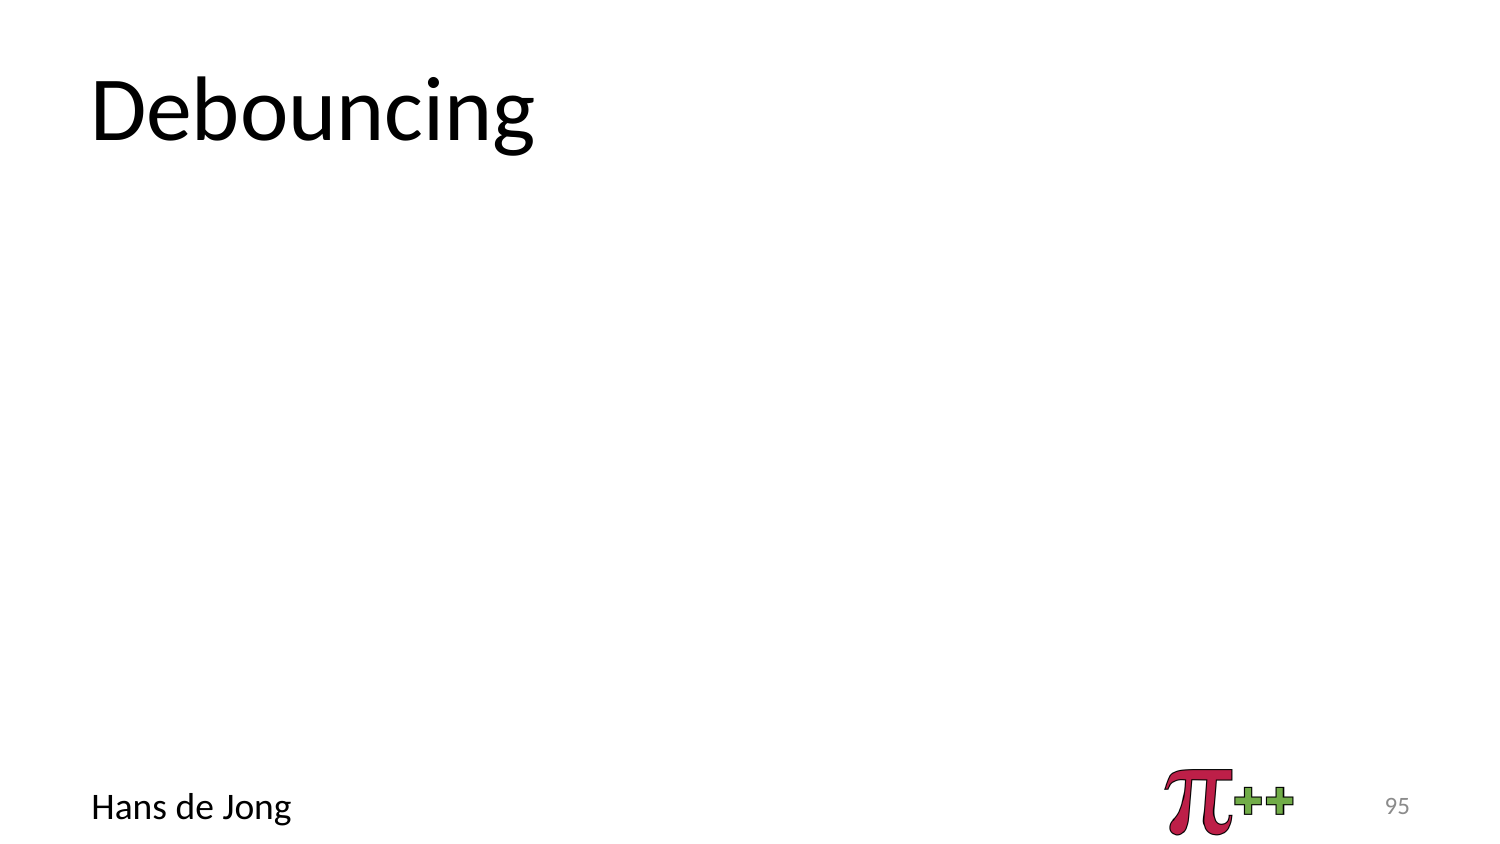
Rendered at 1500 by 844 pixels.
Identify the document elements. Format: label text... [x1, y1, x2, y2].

slide_number 95 [1340, 782, 1425, 827]
title Debouncing [75, 33, 1425, 175]
picture [1163, 768, 1294, 836]
